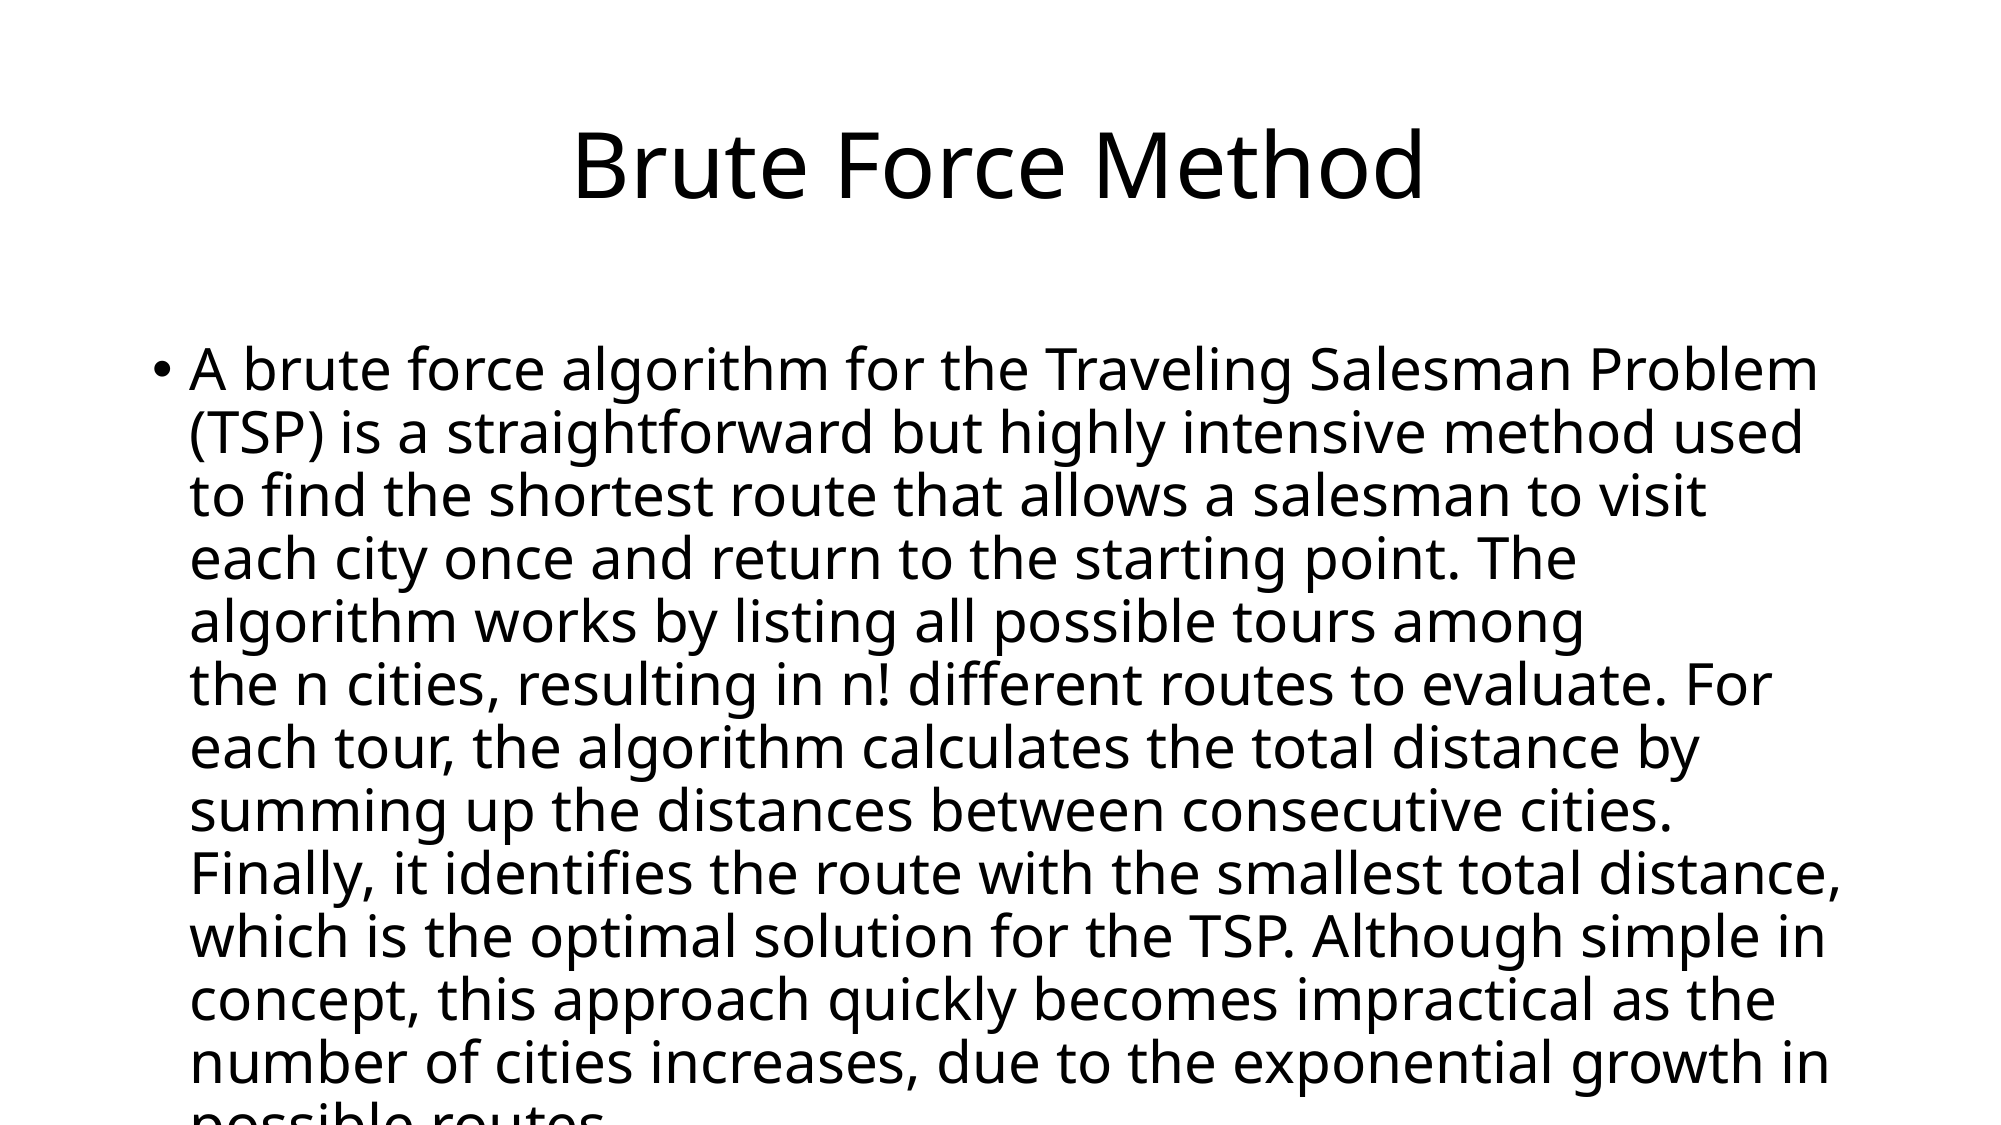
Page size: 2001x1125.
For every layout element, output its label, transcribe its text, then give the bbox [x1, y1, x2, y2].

list A brute force algorithm for the Traveling Salesman Problem (TSP) is a straightforward but highly intensive method used to find the shortest route that allows a salesman to visit each city once and return to the starting point. The algorithm works by listing all possible tours among the n cities, resulting in n! different routes to evaluate. For each tour, the algorithm calculates the total distance by summing up the distances between consecutive cities. Finally, it identifies the route with the smallest total distance, which is the optimal solution for the TSP. Although simple in concept, this approach quickly becomes impractical as the number of cities increases, due to the exponential growth in possible routes [137, 332, 1863, 1125]
title Brute Force Method [137, 59, 1863, 278]
